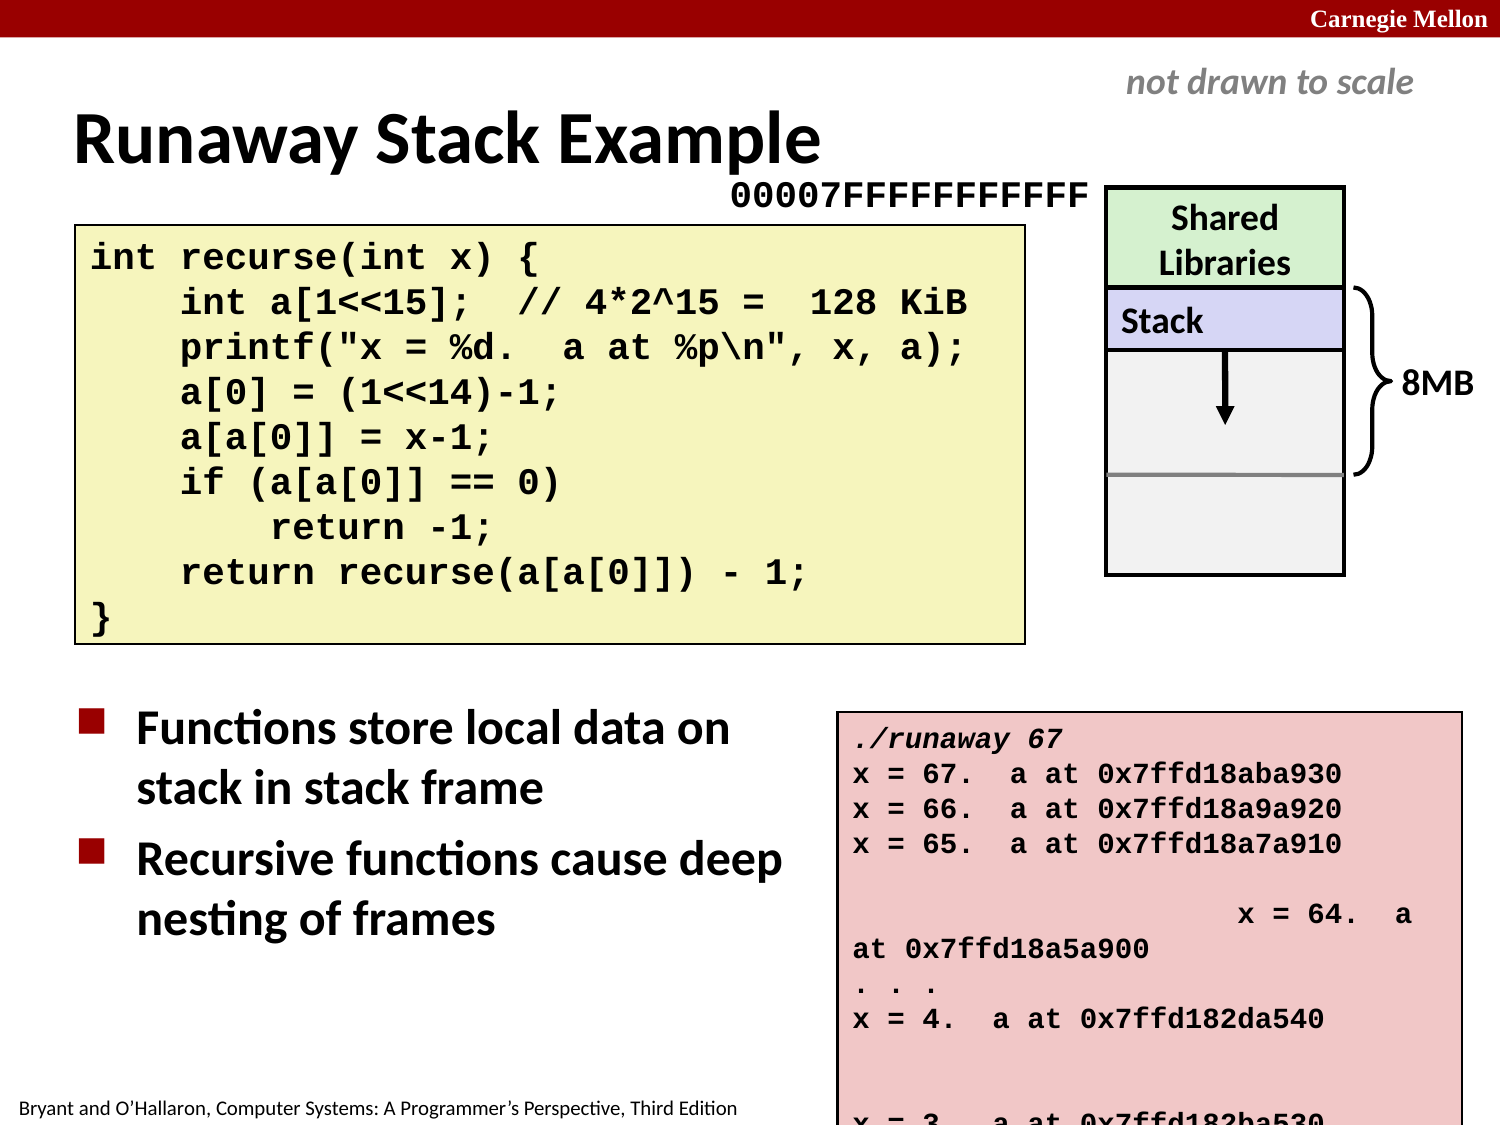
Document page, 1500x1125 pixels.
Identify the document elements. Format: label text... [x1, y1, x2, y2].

text_box not drawn to scale [1111, 49, 1430, 110]
text_box Shared Libraries [1106, 187, 1344, 288]
list Functions store local data on stack in stack frame Recursive functions cause deep nesting of frames [64, 687, 826, 1040]
text_box [1218, 349, 1232, 425]
text_box int recurse(int x) { int a[1<<15]; // 4*2^15 = 128 KiB printf("x = %d. a at %p\n", x, a); a[0] = (1<<14)-1; a[a[0]] = x-1; if (a[a[0]] == 0) return -1; return recurse(a[a[0]]) - 1; } [75, 224, 1025, 645]
text_box [1106, 481, 1344, 575]
text_box [1353, 287, 1386, 475]
text_box 00007FFFFFFFFFFF [714, 162, 1105, 223]
text_box 8MB [1386, 350, 1490, 411]
text_box Stack [1106, 288, 1344, 350]
title Runaway Stack Example [58, 71, 1305, 197]
text_box ./runaway 67 x = 67. a at 0x7ffd18aba930 x = 66. a at 0x7ffd18a9a920 x = 65. a at 0x7ffd18a7a910 x = 64. a at 0x7ffd18a5a900 . . . x = 4. a at 0x7ffd182da540 x = 3. a at 0x7ffd182ba530 x = 2. a at 0x7ffd1829a520 Segmentation fault (core dumped) [837, 712, 1463, 1125]
text_box [1106, 350, 1344, 472]
